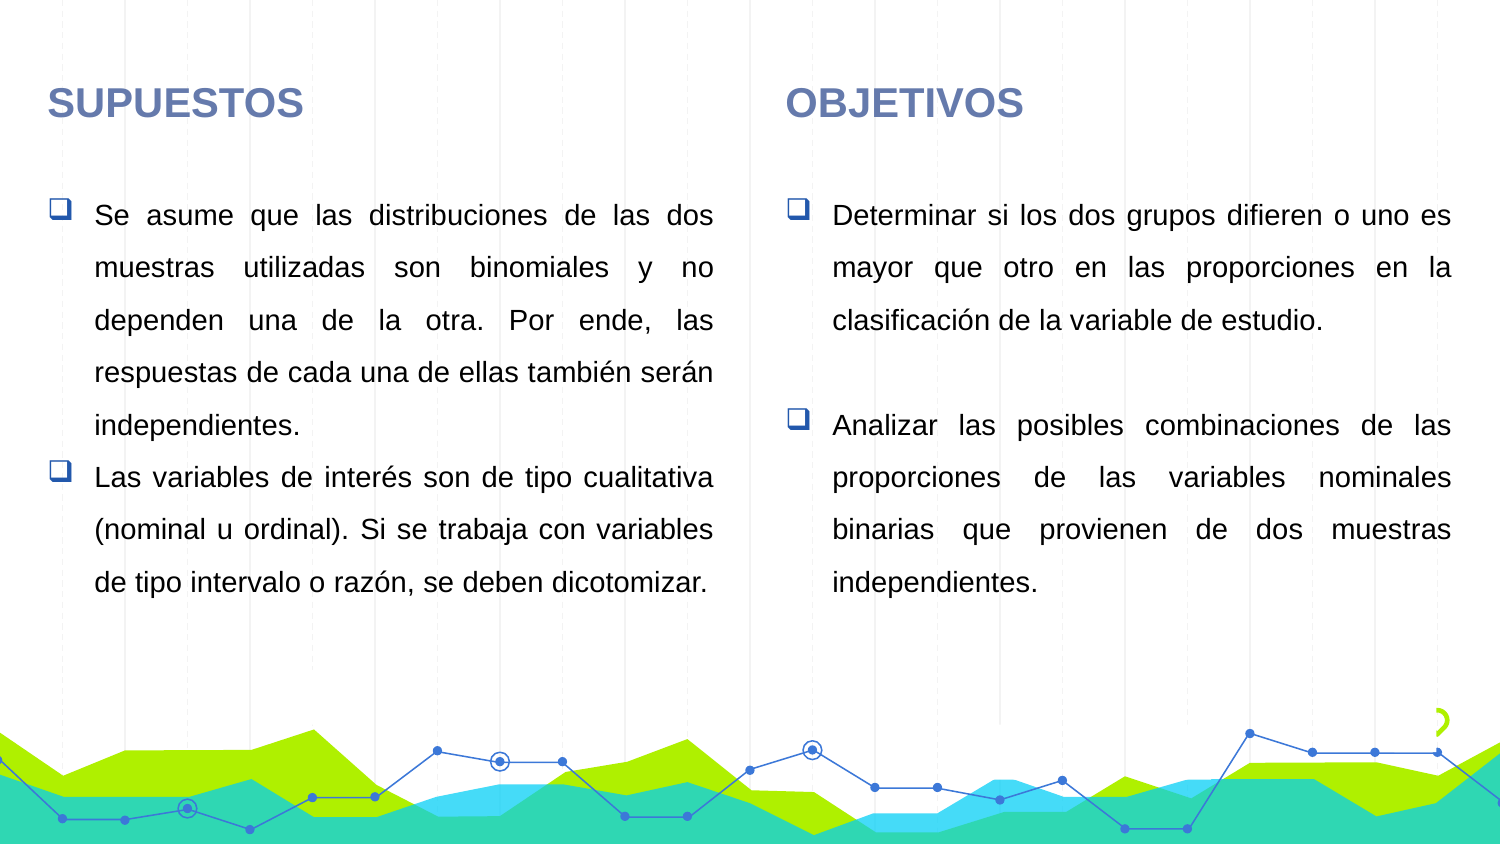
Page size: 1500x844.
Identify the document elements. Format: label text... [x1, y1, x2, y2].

text_box SUPUESTOS Se asume que las distribuciones de las dos muestras utilizadas son binomiales y no dependen una de la otra. Por ende, las respuestas de cada una de ellas también serán independientes. Las variables de interés son de tipo cualitativa (nominal u ordinal). Si se trabaja con variables de tipo intervalo o razón, se deben dicotomizar. [32, 68, 730, 844]
text_box OBJETIVOS Determinar si los dos grupos difieren o uno es mayor que otro en las proporciones en la clasificación de la variable de estudio. Analizar las posibles combinaciones de las proporciones de las variables nominales binarias que provienen de dos muestras independientes. [770, 68, 1468, 816]
